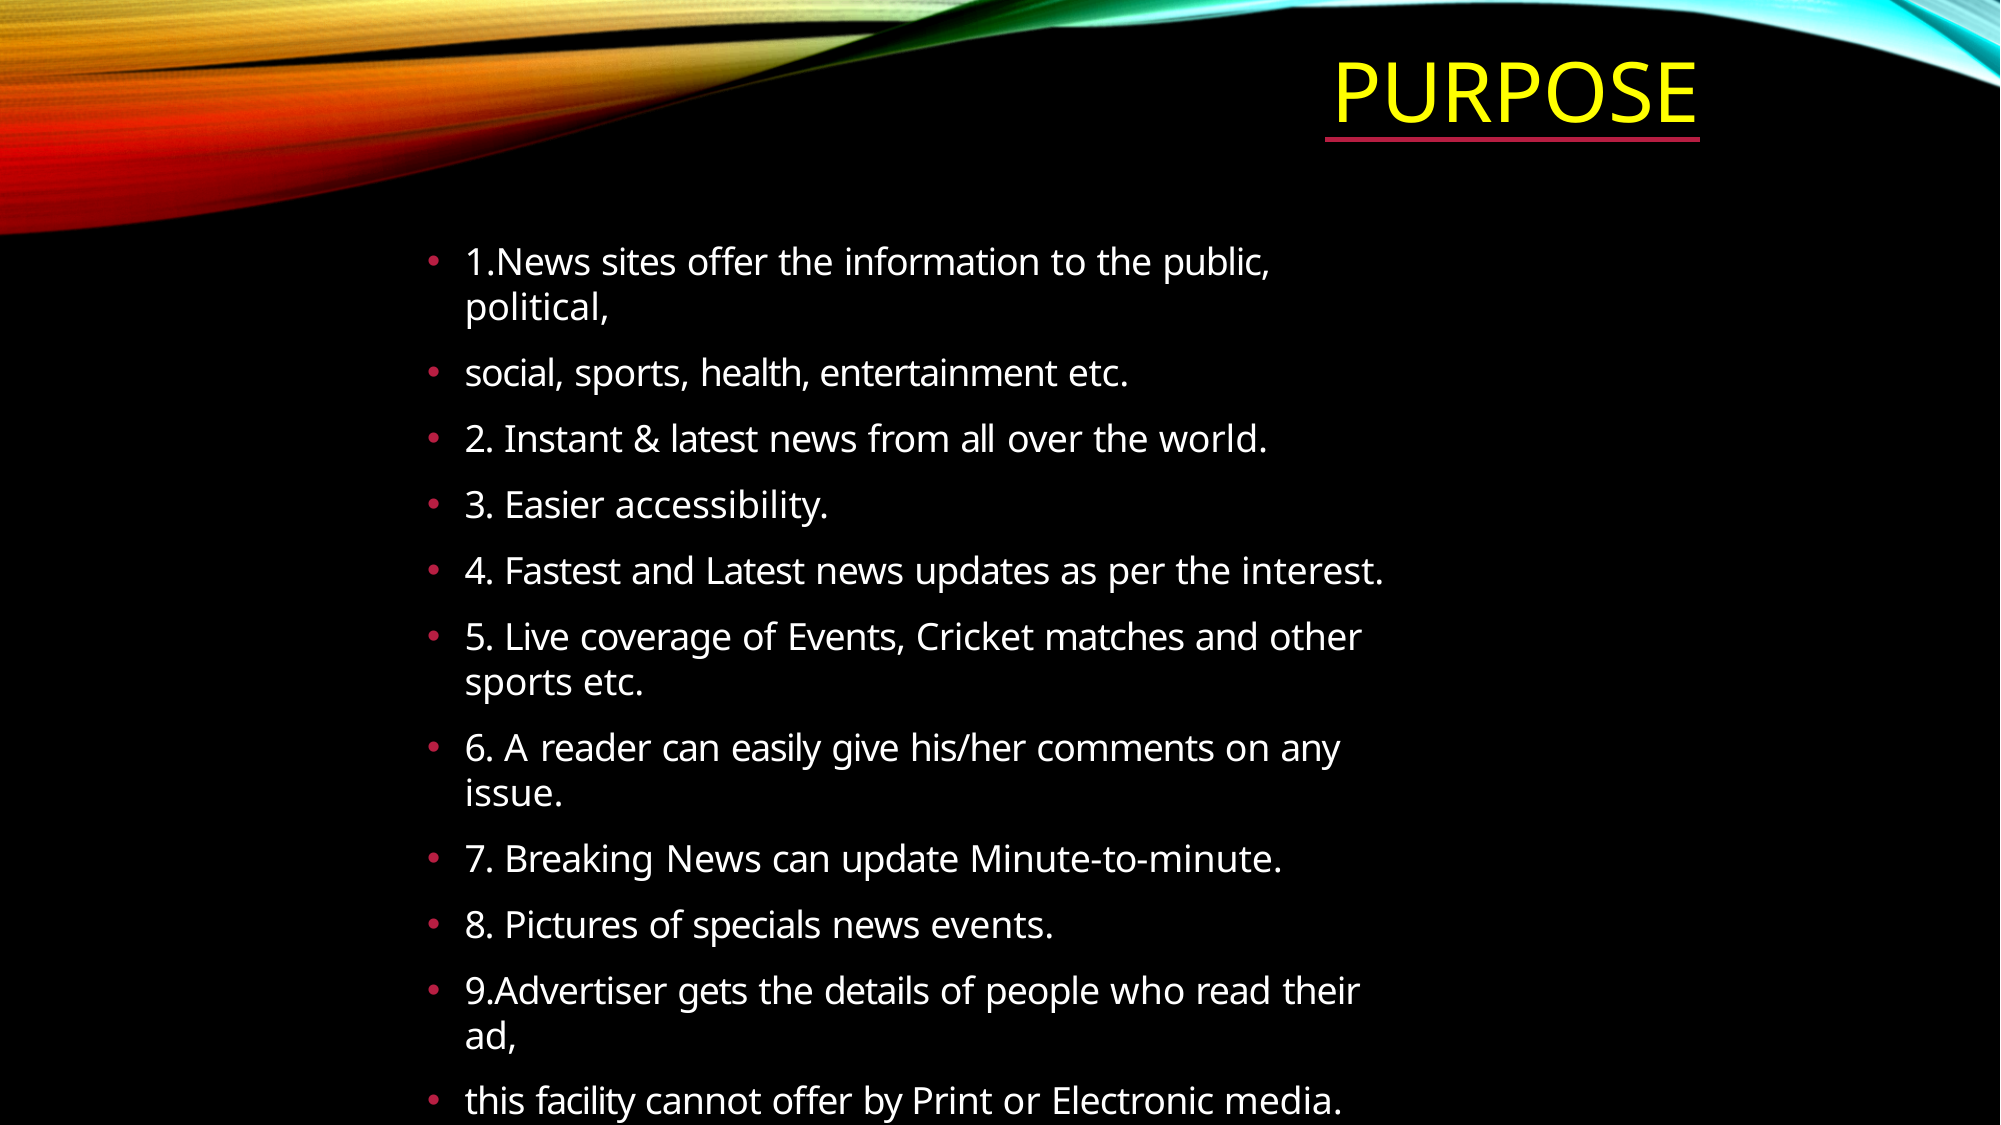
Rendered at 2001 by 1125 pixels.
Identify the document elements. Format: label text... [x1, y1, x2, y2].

text_box 1.News sites offer the information to the public, political, social, sports, health, entertainment etc. 2. Instant & latest news from all over the world. 3. Easier accessibility. 4. Fastest and Latest news updates as per the interest. 5. Live coverage of Events, Cricket matches and other sports etc. 6. A reader can easily give his/her comments on any issue. 7. Breaking News can update Minute-to-minute. 8. Pictures of specials news events. 9.Advertiser gets the details of people who read their ad, this facility cannot offer by Print or Electronic media. [424, 235, 1413, 1122]
picture [0, 0, 2000, 237]
title PURPOSE [169, 0, 1700, 183]
